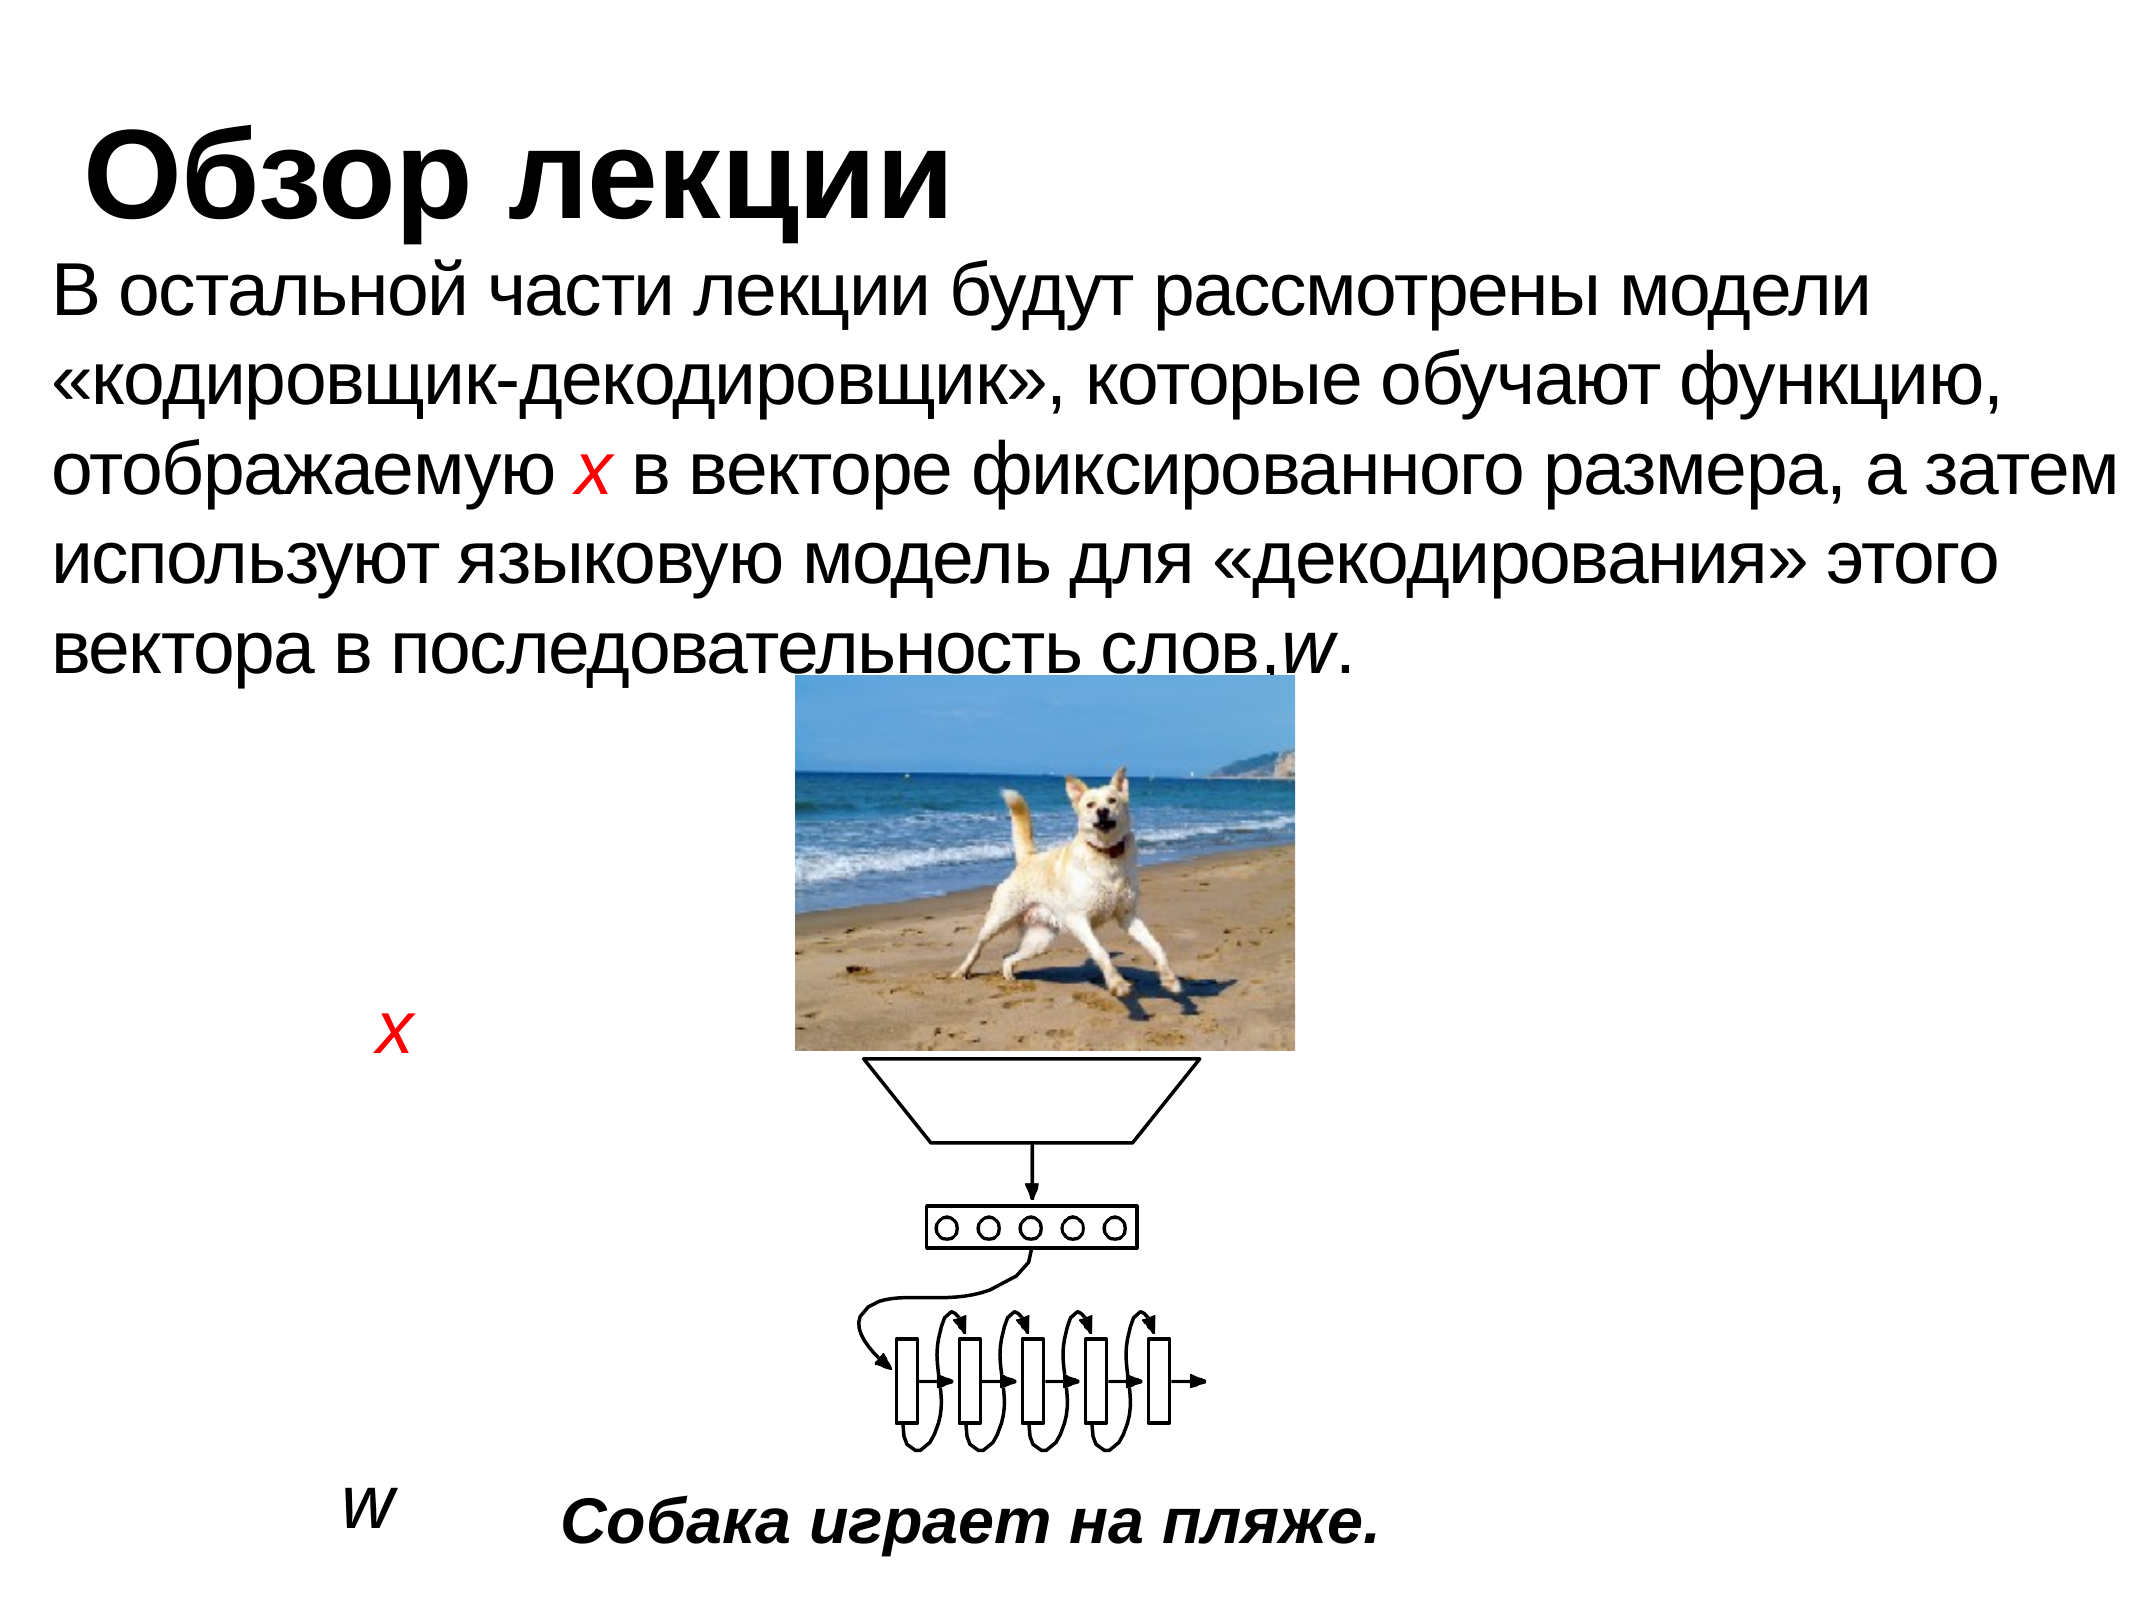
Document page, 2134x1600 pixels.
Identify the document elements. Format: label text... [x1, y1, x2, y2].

text_box [934, 1215, 959, 1241]
text_box В остальной части лекции будут рассмотрены модели «кодировщик-декодировщик», которые обучают функцию, отображаемую x в векторе фиксированного размера, а затем используют языковую модель для «декодирования» этого вектора в последовательность слов,w. x w [49, 235, 2134, 1544]
text_box [1029, 1388, 1068, 1451]
text_box [1022, 1339, 1044, 1424]
text_box [1102, 1215, 1127, 1241]
text_box [858, 1248, 1032, 1354]
text_box [1025, 1144, 1039, 1200]
text_box [953, 1315, 967, 1334]
text_box [1016, 1315, 1030, 1334]
text_box [896, 1339, 918, 1424]
text_box Собака играет на пляже. [558, 1477, 1494, 1557]
text_box [1092, 1388, 1131, 1451]
text_box [1079, 1315, 1093, 1334]
text_box [1045, 1374, 1080, 1388]
text_box [1119, 1311, 1146, 1374]
text_box [959, 1339, 981, 1424]
text_box [1085, 1339, 1107, 1424]
text_box [903, 1388, 942, 1451]
text_box [1171, 1374, 1207, 1388]
text_box [1142, 1315, 1156, 1334]
text_box [1018, 1215, 1043, 1241]
text_box [993, 1311, 1020, 1374]
text_box [1060, 1215, 1085, 1241]
text_box [926, 1206, 1137, 1249]
text_box [1056, 1311, 1083, 1374]
title Обзор лекции [81, 89, 1124, 235]
text_box [930, 1311, 957, 1374]
text_box [982, 1374, 1017, 1388]
text_box [795, 675, 1296, 1051]
text_box [863, 1058, 1200, 1143]
text_box [976, 1215, 1001, 1241]
text_box [1148, 1339, 1170, 1424]
text_box [874, 1353, 892, 1370]
text_box [966, 1388, 1005, 1451]
text_box [1108, 1374, 1143, 1388]
text_box [919, 1374, 954, 1388]
